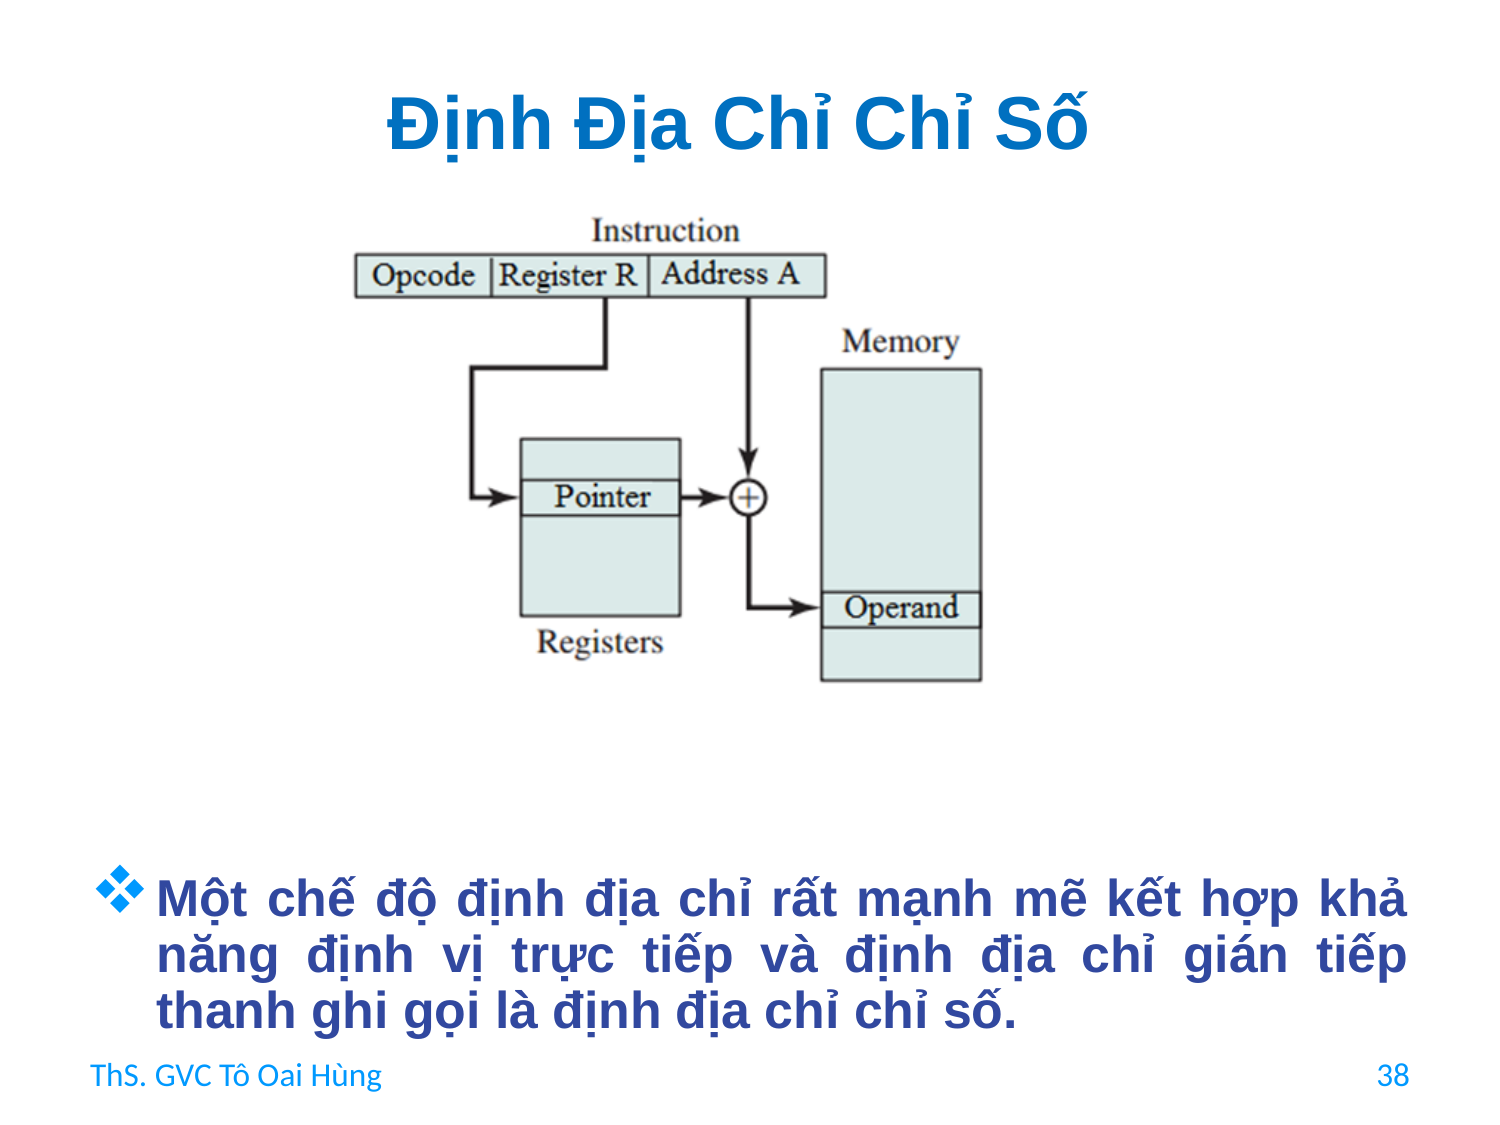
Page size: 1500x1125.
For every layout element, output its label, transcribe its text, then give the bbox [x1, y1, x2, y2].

slide_number 38 [1074, 1042, 1425, 1103]
title Định Địa Chỉ Chỉ Số [75, 60, 1425, 179]
slide_number ThS. GVC Tô Oai Hùng [75, 1042, 425, 1103]
list Một chế độ định địa chỉ rất mạnh mẽ kết hợp khả năng định vị trực tiếp và định địa chỉ gián tiếp thanh ghi gọi là định địa chỉ chỉ số. [75, 179, 1425, 1050]
picture [349, 212, 992, 688]
